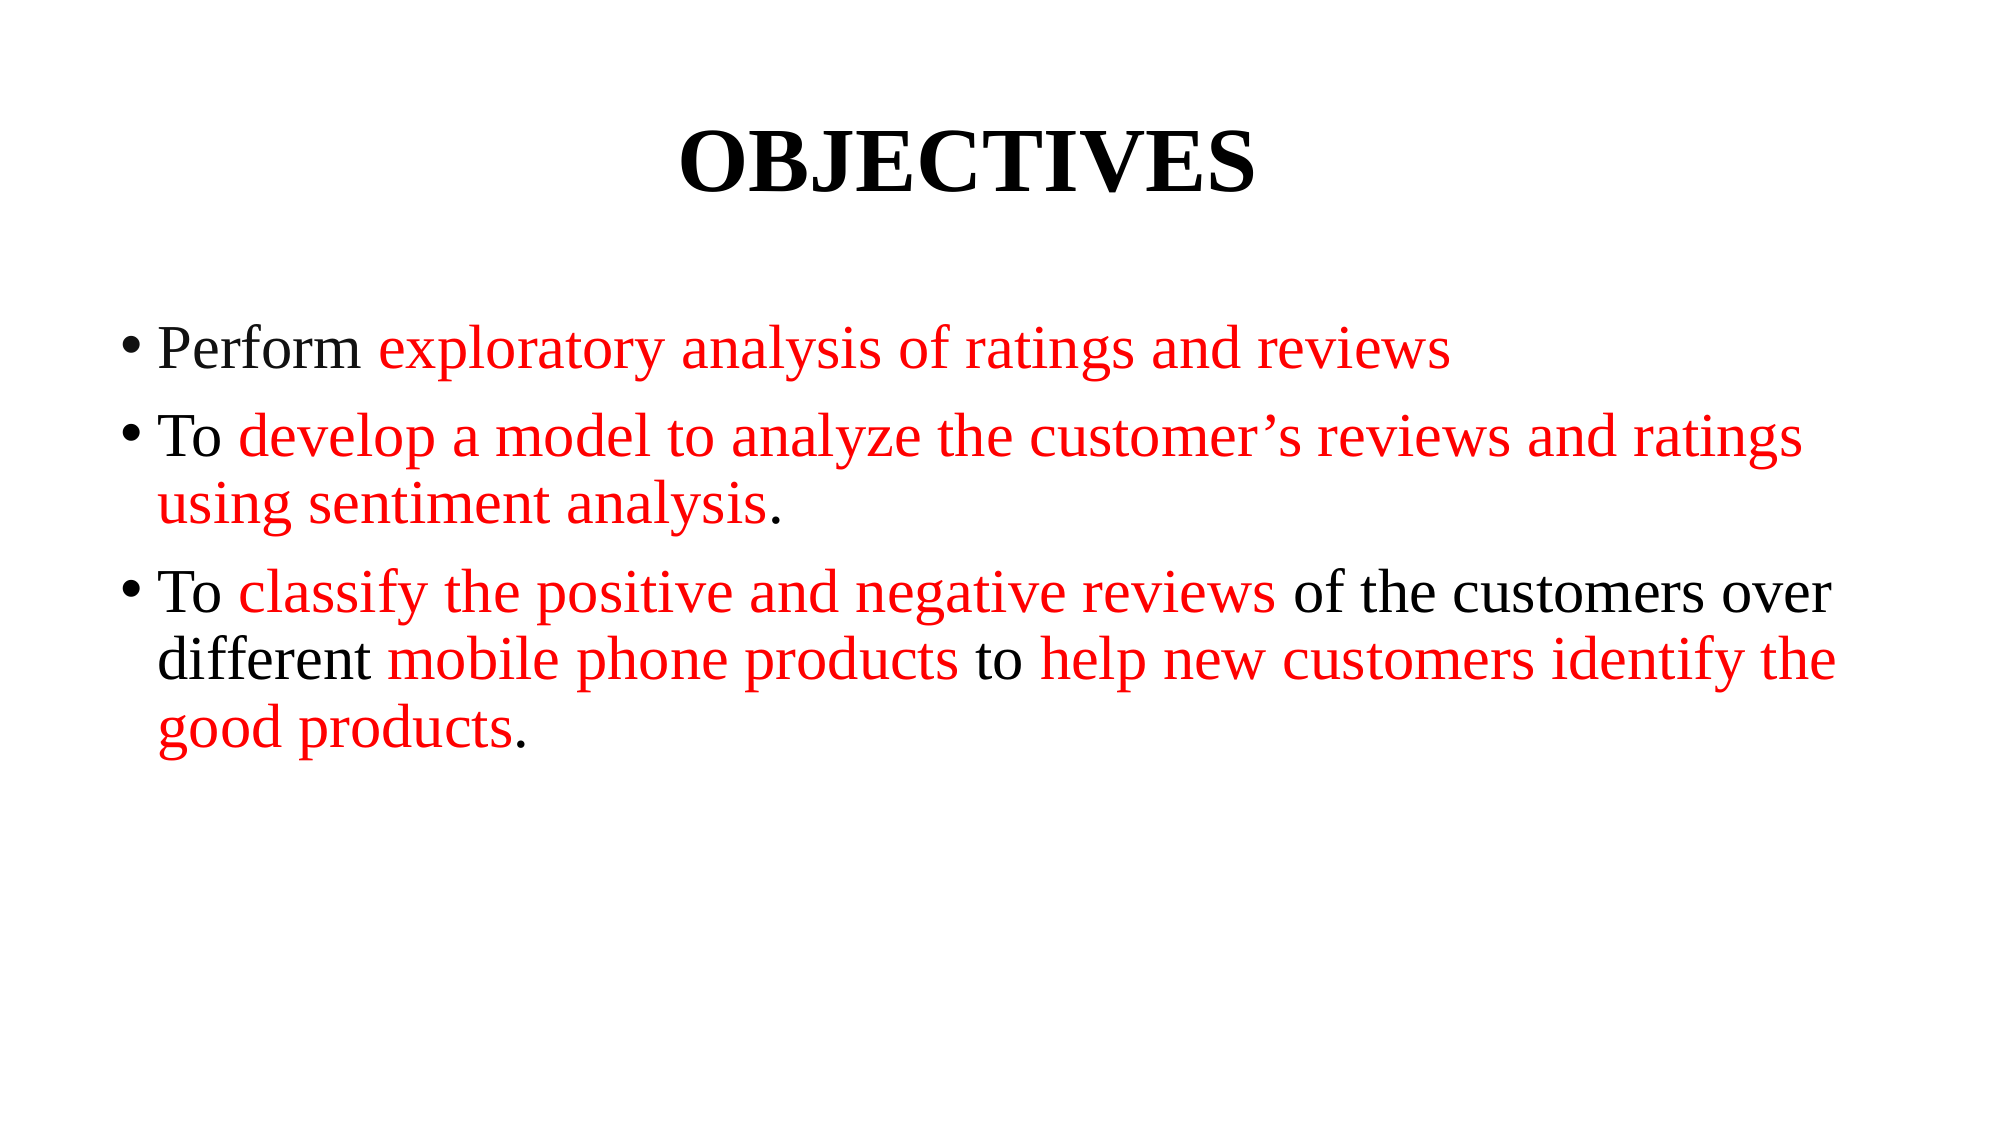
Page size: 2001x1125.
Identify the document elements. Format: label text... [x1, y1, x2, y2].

title OBJECTIVES [105, 75, 1831, 249]
list Perform exploratory analysis of ratings and reviews To develop a model to analyze the customer’s reviews and ratings using sentiment analysis. To classify the positive and negative reviews of the customers over different mobile phone products to help new customers identify the good products. [105, 306, 1924, 924]
